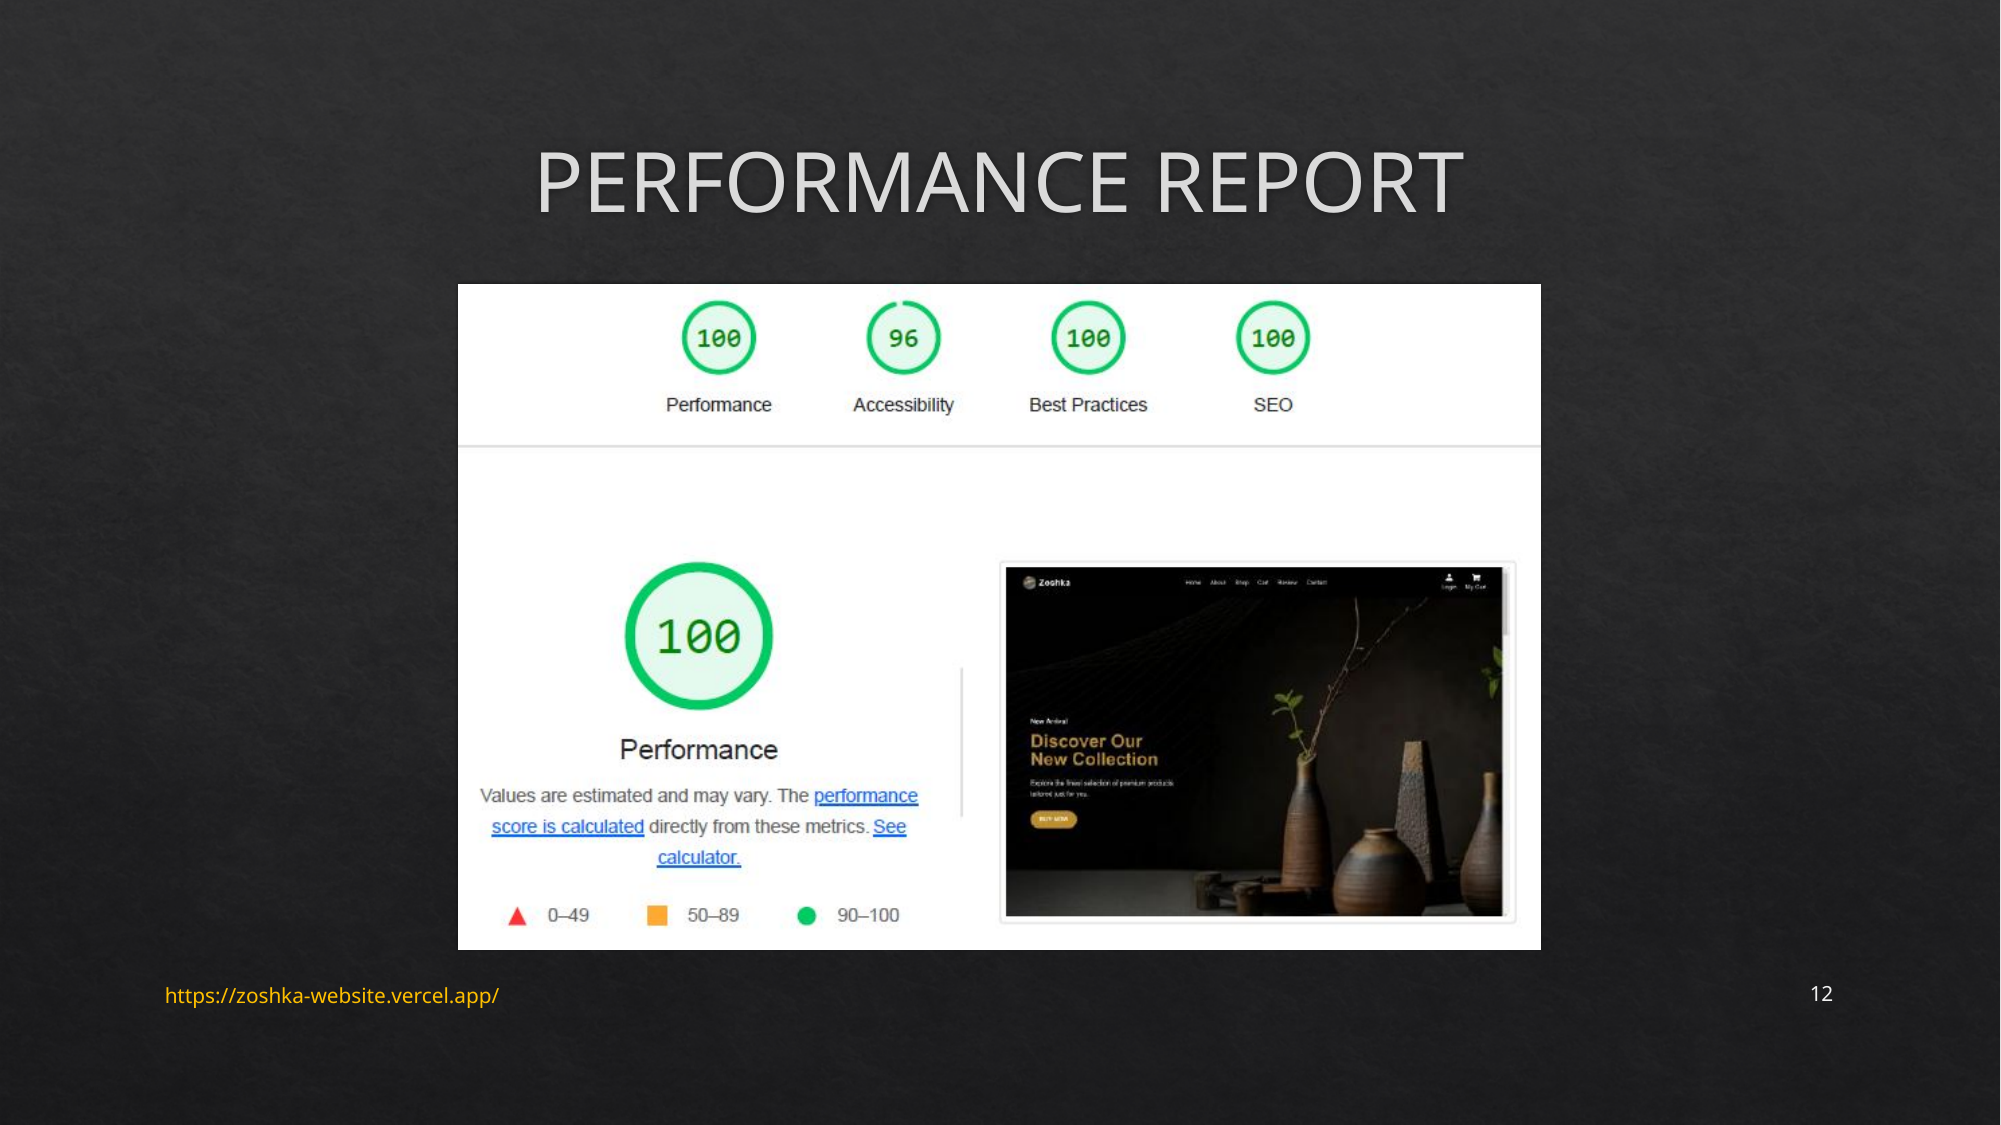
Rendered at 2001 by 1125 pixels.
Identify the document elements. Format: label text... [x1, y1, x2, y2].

footer https://zoshka-website.vercel.app/ [149, 965, 1245, 1025]
slide_number 12 [1724, 965, 1849, 1025]
title PERFORMANCE REPORT [149, 99, 1849, 260]
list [457, 283, 1541, 951]
